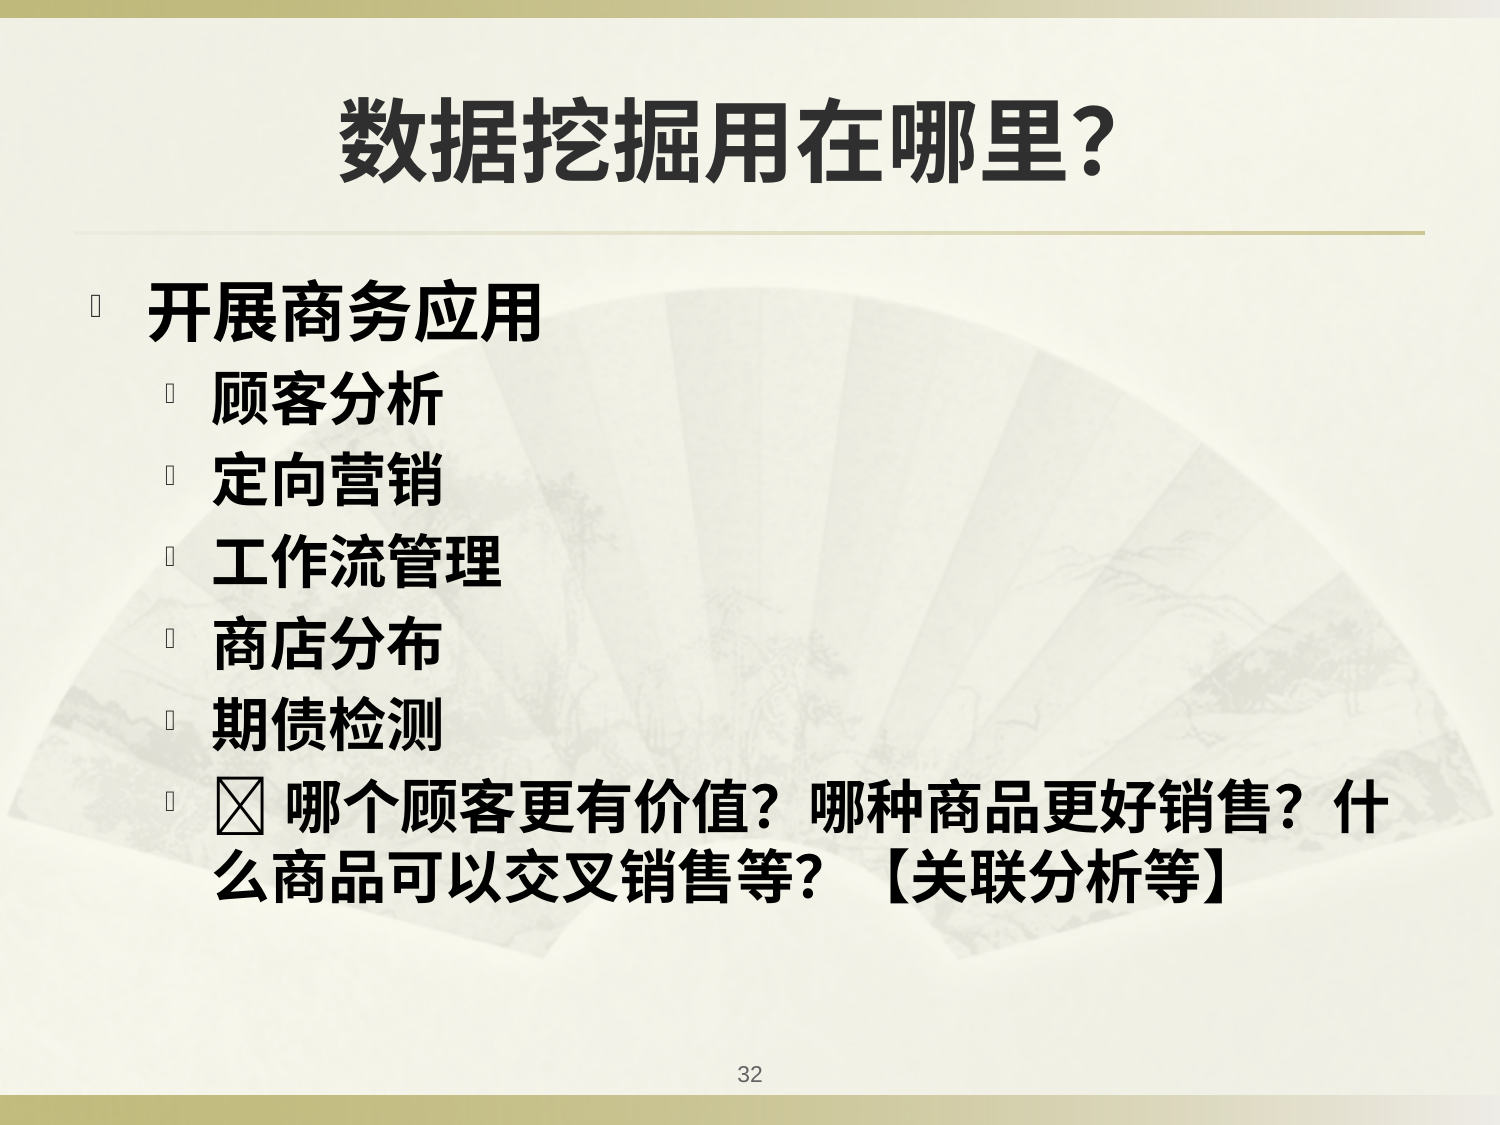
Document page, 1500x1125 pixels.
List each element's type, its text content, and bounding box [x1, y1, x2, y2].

slide_number 32 [675, 1050, 825, 1097]
title 数据挖掘用在哪里？ [75, 45, 1425, 233]
list 开展商务应用 顾客分析 定向营销 工作流管理 商店分布 期债检测 哪个顾客更有价值？哪种商品更好销售？什么商品可以交叉销售等？【关联分析等】 [75, 262, 1425, 1032]
